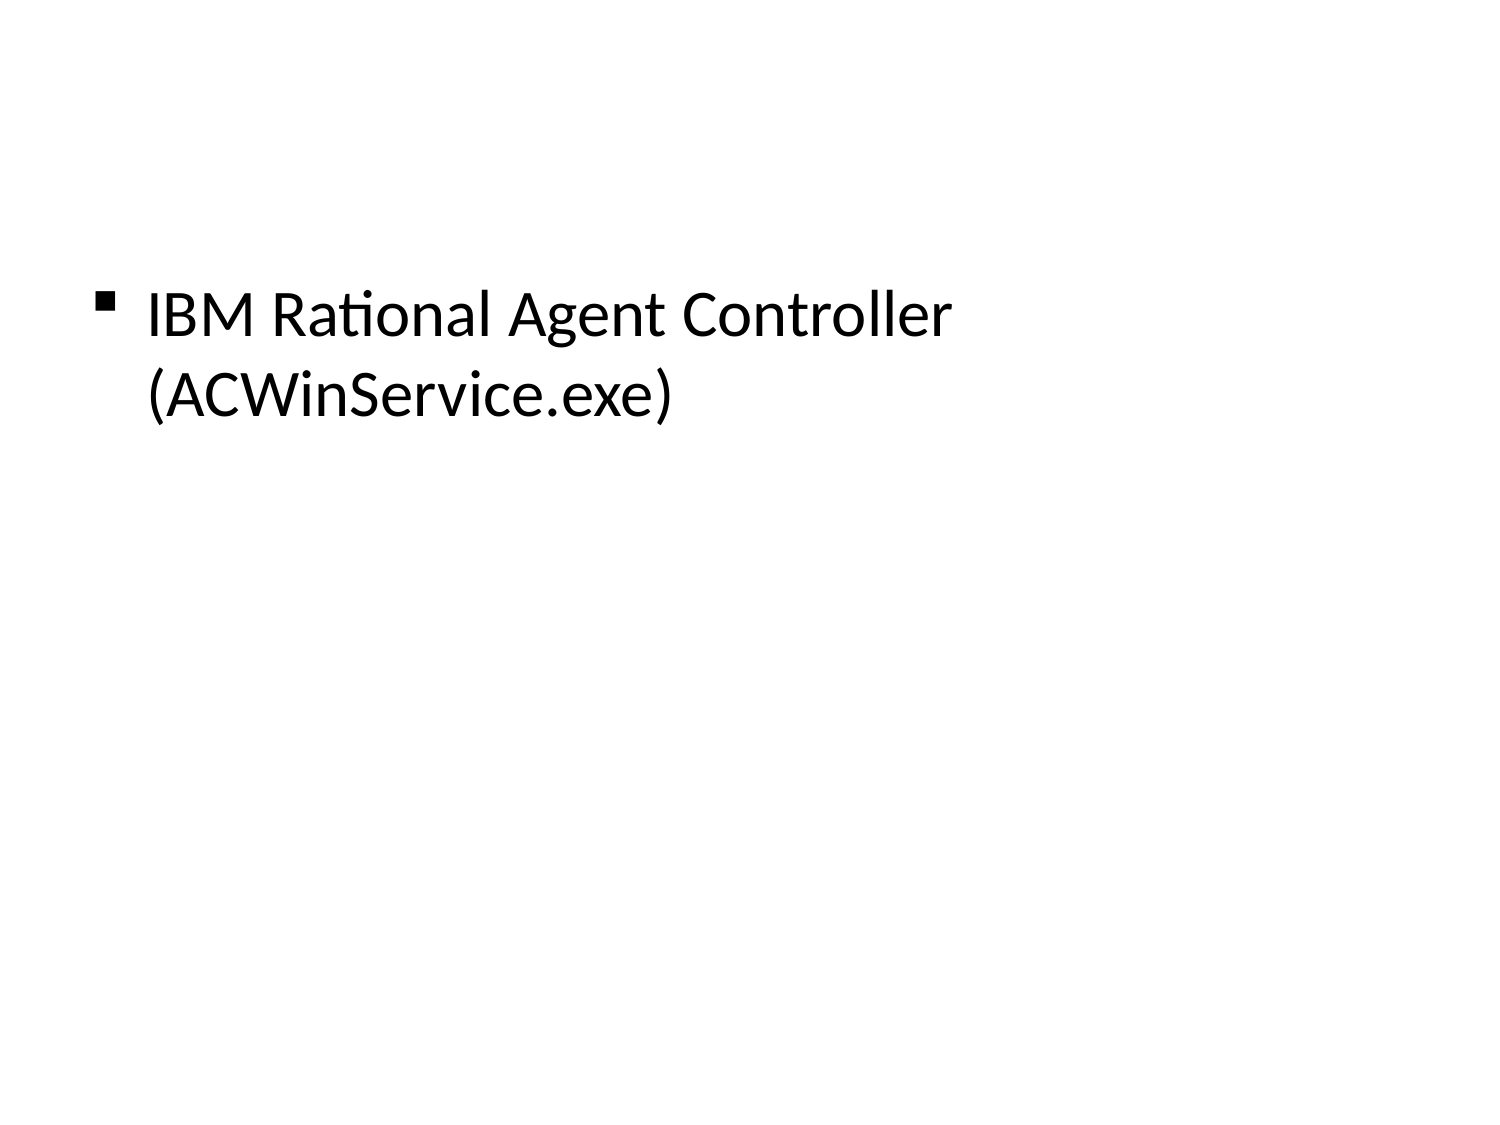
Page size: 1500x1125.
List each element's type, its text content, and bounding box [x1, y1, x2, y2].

list IBM Rational Agent Controller (ACWinService.exe) [75, 262, 1425, 1005]
